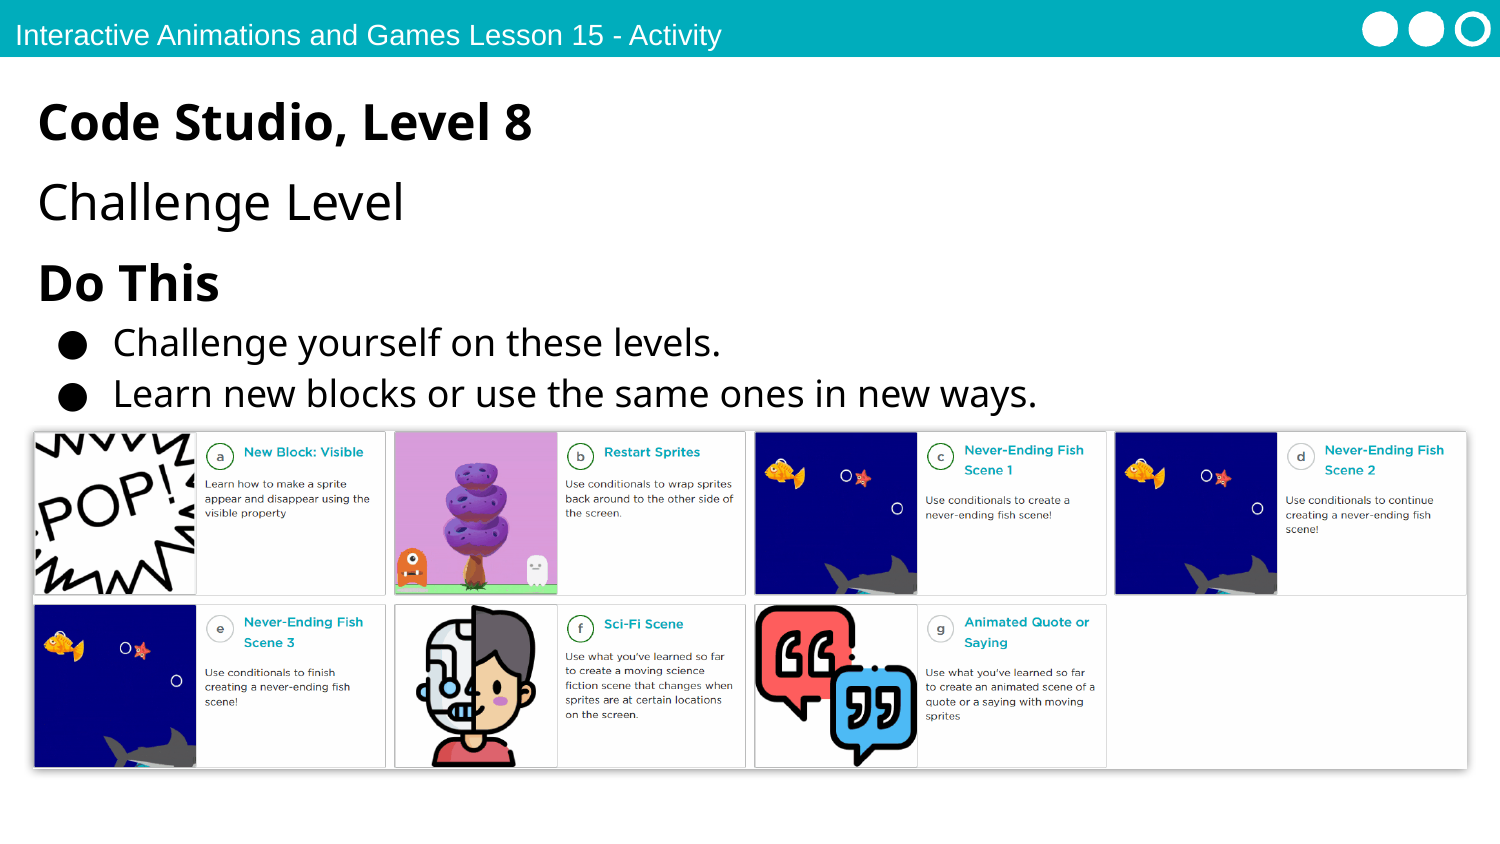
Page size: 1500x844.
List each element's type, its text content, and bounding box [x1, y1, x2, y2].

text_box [1364, 13, 1488, 45]
picture [0, 0, 1500, 844]
text_box Code Studio, Level 8 Challenge Level Do This Challenge yourself on these levels. Learn new blocks or use the same ones in new ways. [22, 75, 1488, 714]
text_box Interactive Animations and Games Lesson 15 - Activity [0, 0, 750, 58]
